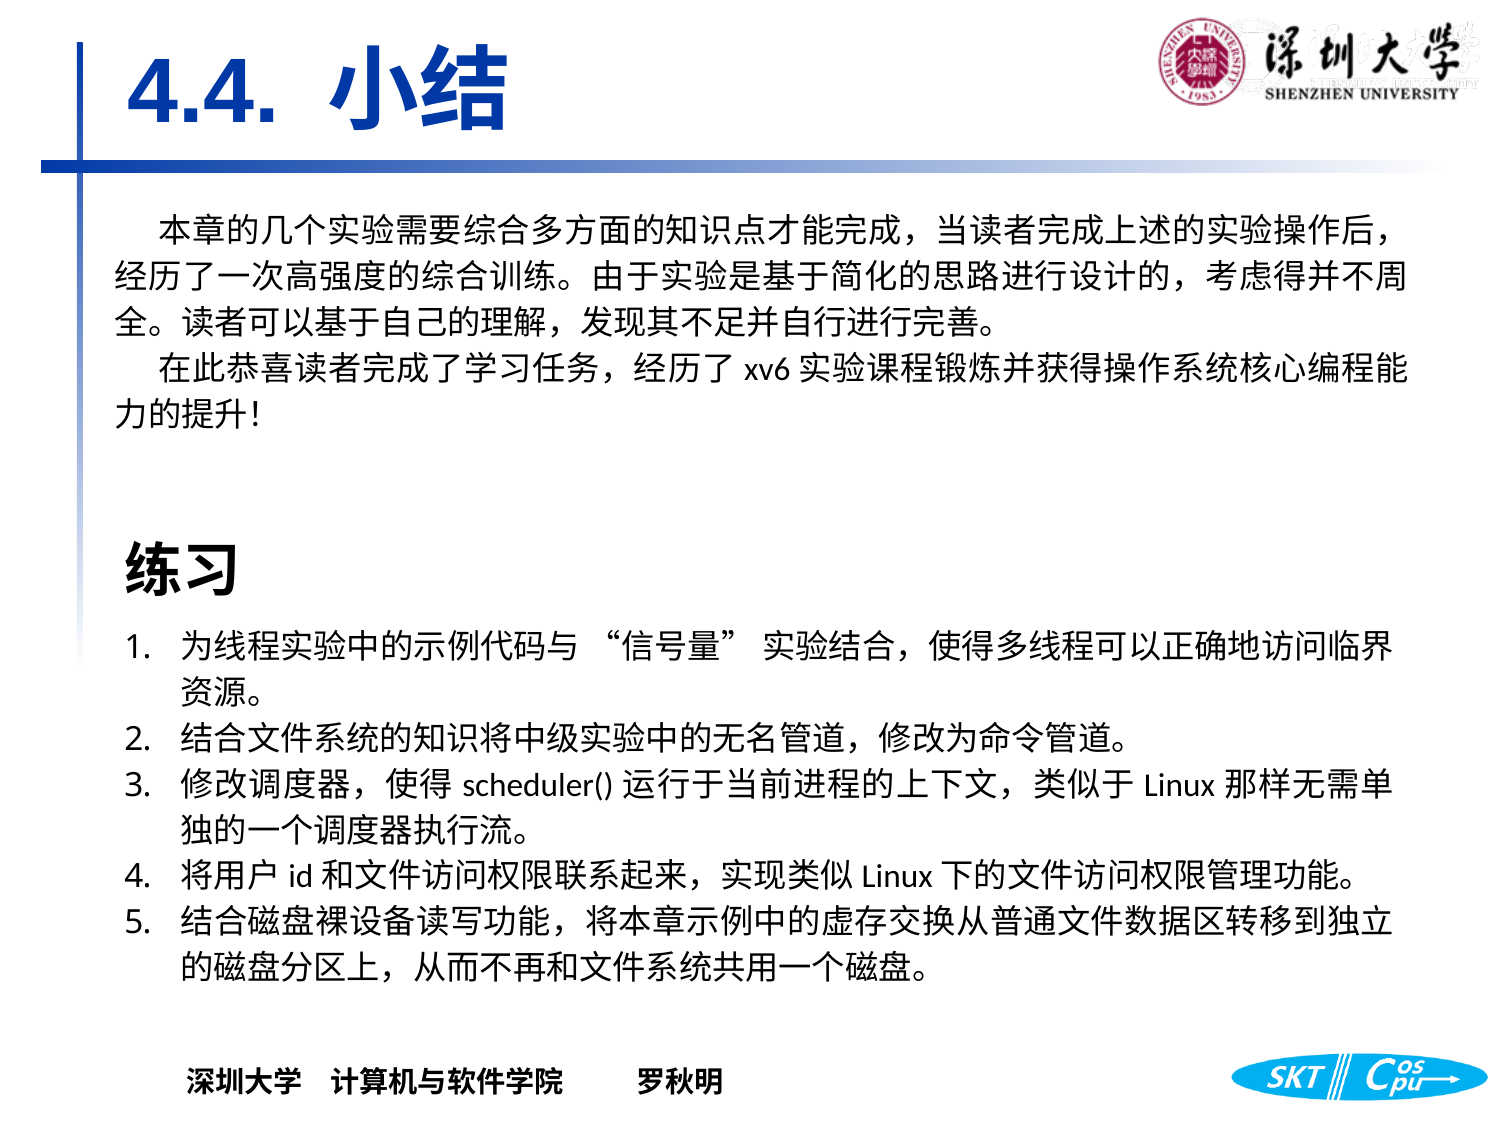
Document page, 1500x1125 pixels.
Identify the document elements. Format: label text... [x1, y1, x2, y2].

picture [1227, 1051, 1489, 1102]
text_box 本章的几个实验需要综合多方面的知识点才能完成，当读者完成上述的实验操作后，经历了一次高强度的综合训练。由于实验是基于简化的思路进行设计的，考虑得并不周全。读者可以基于自己的理解，发现其不足并自行进行完善。 在此恭喜读者完成了学习任务，经历了xv6实验课程锻炼并获得操作系统核心编程能力的提升！ [100, 196, 1424, 441]
picture [1130, 7, 1500, 117]
text_box 4.4. 小结 [112, 23, 1468, 149]
text_box 练习 为线程实验中的示例代码与 “信号量” 实验结合，使得多线程可以正确地访问临界资源。 结合文件系统的知识将中级实验中的无名管道，修改为命令管道。 修改调度器，使得scheduler()运行于当前进程的上下文，类似于Linux那样无需单独的一个调度器执行流。 将用户id和文件访问权限联系起来，实现类似Linux下的文件访问权限管理功能。 结合磁盘裸设备读写功能，将本章示例中的虚存交换从普通文件数据区转移到独立的磁盘分区上，从而不再和文件系统共用一个磁盘。 [109, 515, 1409, 994]
